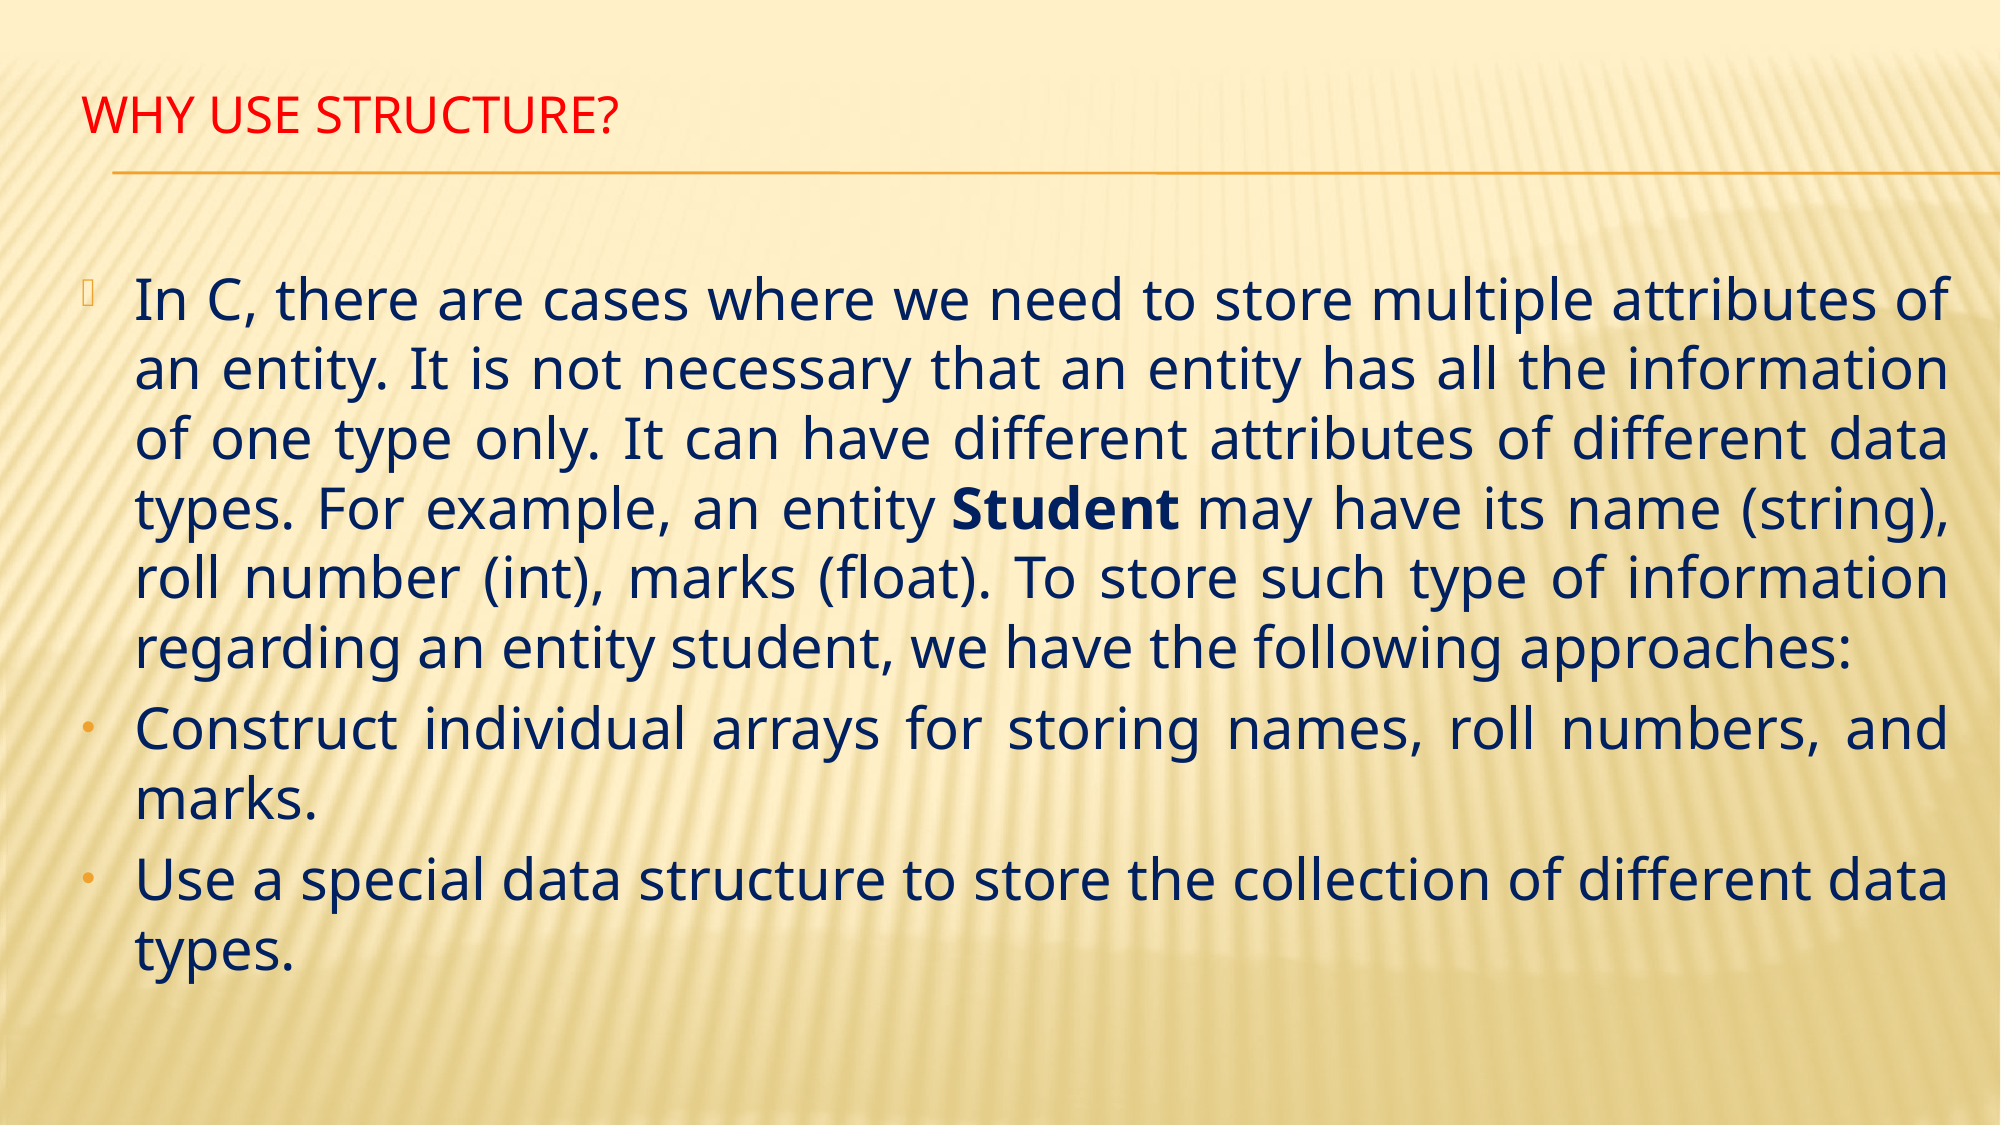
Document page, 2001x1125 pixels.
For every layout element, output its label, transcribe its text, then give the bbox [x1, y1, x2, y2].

title Why use structure? [66, 75, 1967, 213]
list In C, there are cases where we need to store multiple attributes of an entity. It is not necessary that an entity has all the information of one type only. It can have different attributes of different data types. For example, an entity Student may have its name (string), roll number (int), marks (float). To store such type of information regarding an entity student, we have the following approaches: Construct individual arrays for storing names, roll numbers, and marks. Use a special data structure to store the collection of different data types. [66, 254, 1967, 998]
